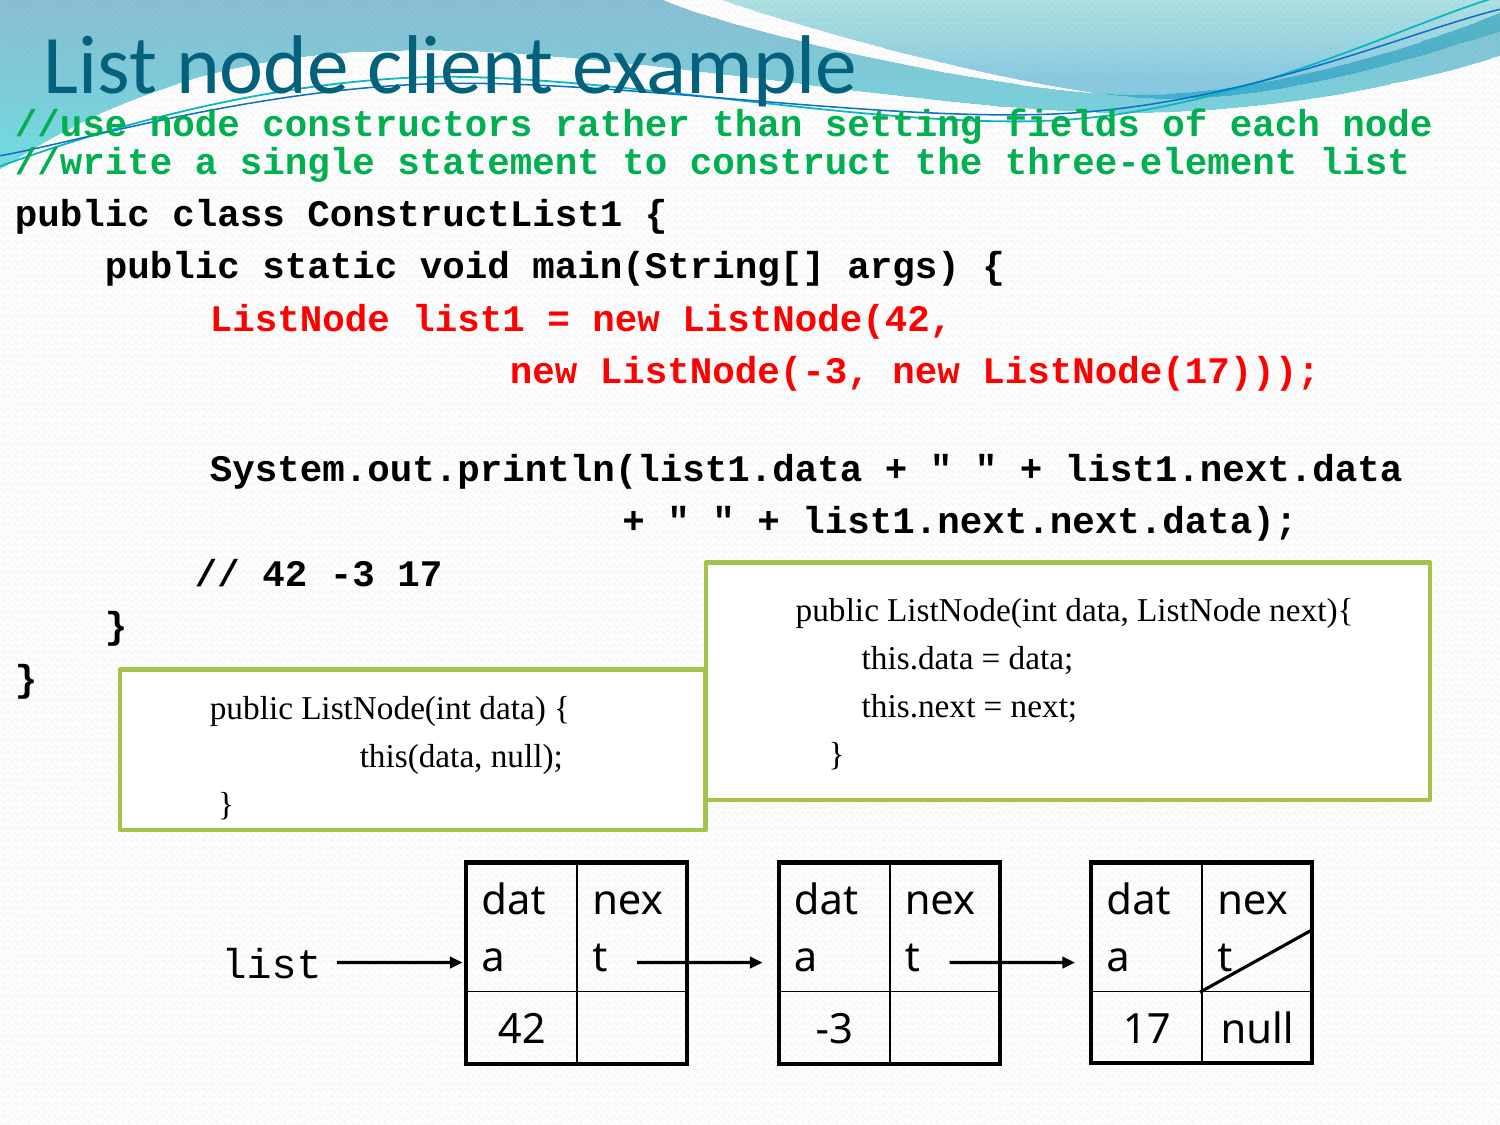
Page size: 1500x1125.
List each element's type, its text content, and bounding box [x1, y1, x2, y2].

table_header data [781, 865, 889, 991]
list //use node constructors rather than setting fields of each node //write a single statement to construct the three-element list public class ConstructList1 { public static void main(String[] args) { ListNode list1 = new ListNode(42, new ListNode(-3, new ListNode(17))); System.out.println(list1.data + " " + list1.next.data + " " + list1.next.next.data); // 42 -3 17 } } [0, 103, 1500, 1125]
text_box [949, 956, 1075, 969]
text_box public ListNode(int data, ListNode next){ this.data = data; this.next = next; } [704, 560, 1432, 802]
text_box list [206, 929, 337, 995]
table_cell [891, 992, 998, 1062]
table_header next [578, 865, 685, 991]
table_cell 17 [1093, 992, 1201, 1061]
text_box [637, 956, 763, 969]
table_cell 42 [468, 992, 576, 1062]
table_header data [468, 865, 576, 991]
text_box [337, 956, 463, 969]
table_cell null [1203, 992, 1310, 1061]
table_header next [891, 865, 998, 991]
table_header next [1203, 865, 1310, 991]
table_cell [578, 992, 685, 1062]
table_header data [1093, 865, 1201, 991]
title List node client example [43, 9, 1394, 103]
table_cell -3 [781, 992, 889, 1062]
text_box public ListNode(int data) { this(data, null); } [118, 667, 708, 832]
